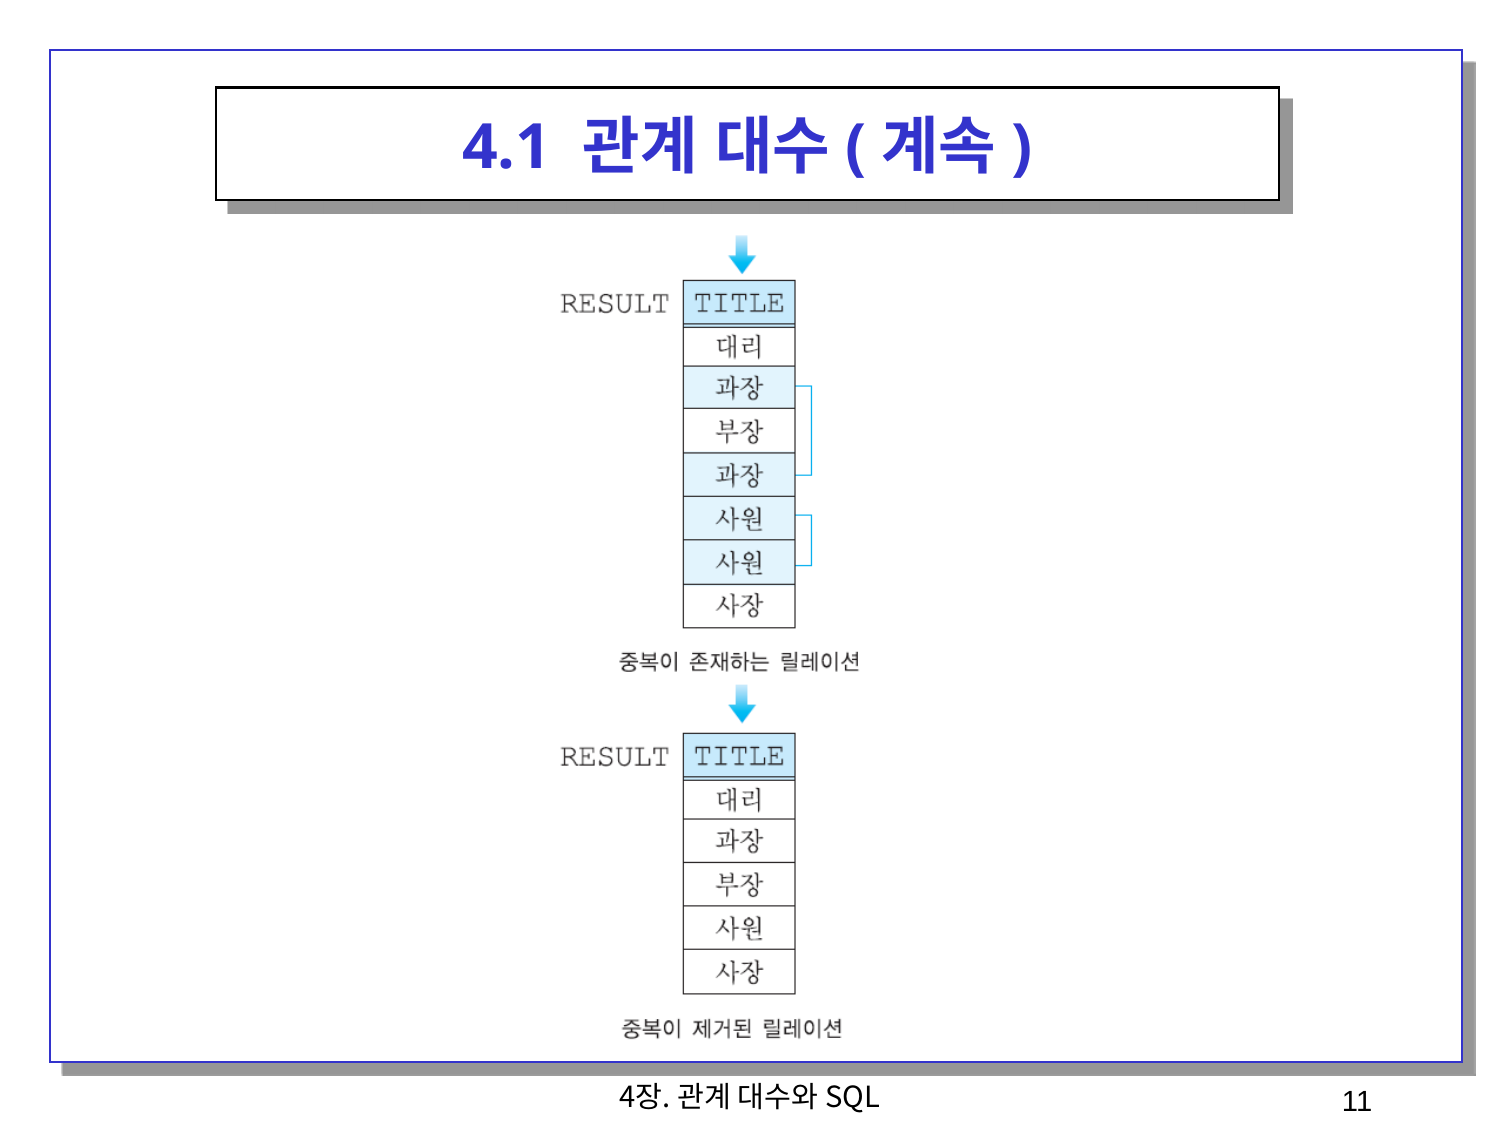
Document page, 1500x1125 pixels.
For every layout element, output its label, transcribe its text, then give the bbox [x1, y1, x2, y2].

slide_number 11 [1074, 1074, 1388, 1125]
footer 4장. 관계 대수와 SQL [512, 1074, 988, 1125]
text_box 4.1 관계 대수(계속) [215, 87, 1280, 200]
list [543, 232, 885, 1045]
